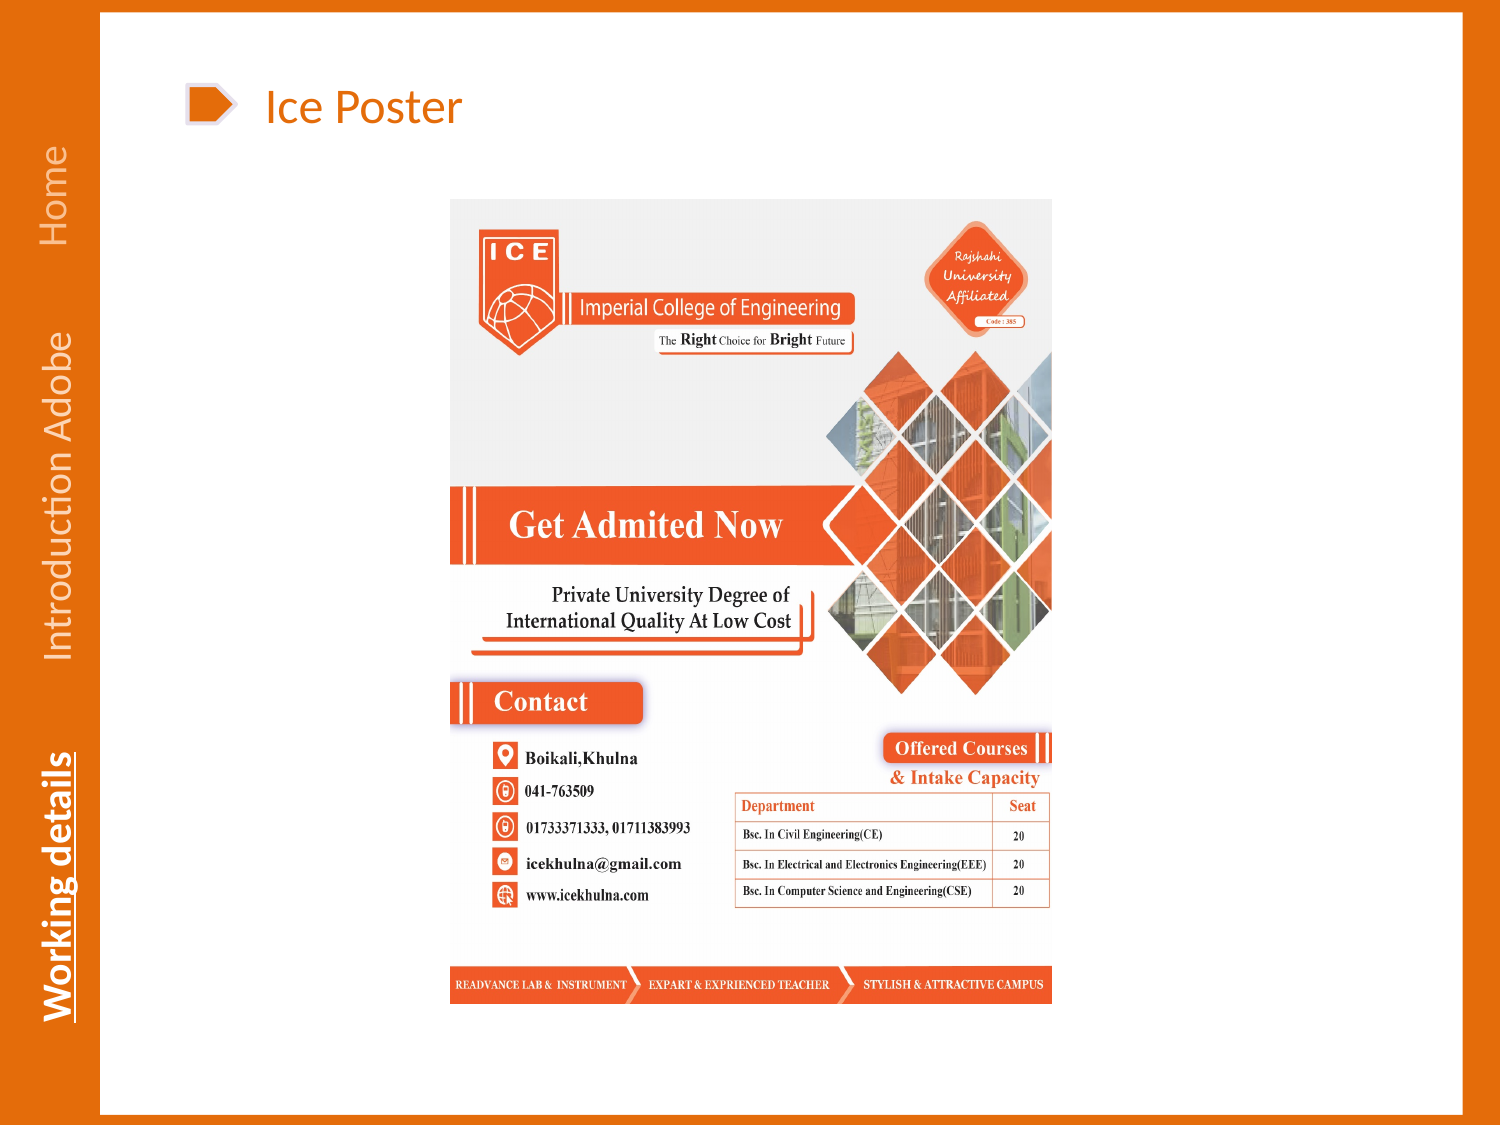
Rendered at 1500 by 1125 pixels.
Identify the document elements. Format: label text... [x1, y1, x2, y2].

text_box Home [17, 119, 82, 263]
picture [449, 199, 1053, 1005]
text_box [98, 0, 1460, 14]
text_box [0, 0, 102, 1125]
text_box [1460, 0, 1500, 1125]
text_box Working details [21, 712, 87, 1038]
text_box [98, 1113, 1460, 1125]
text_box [187, 66, 876, 143]
text_box Introduction Adobe [21, 237, 87, 678]
